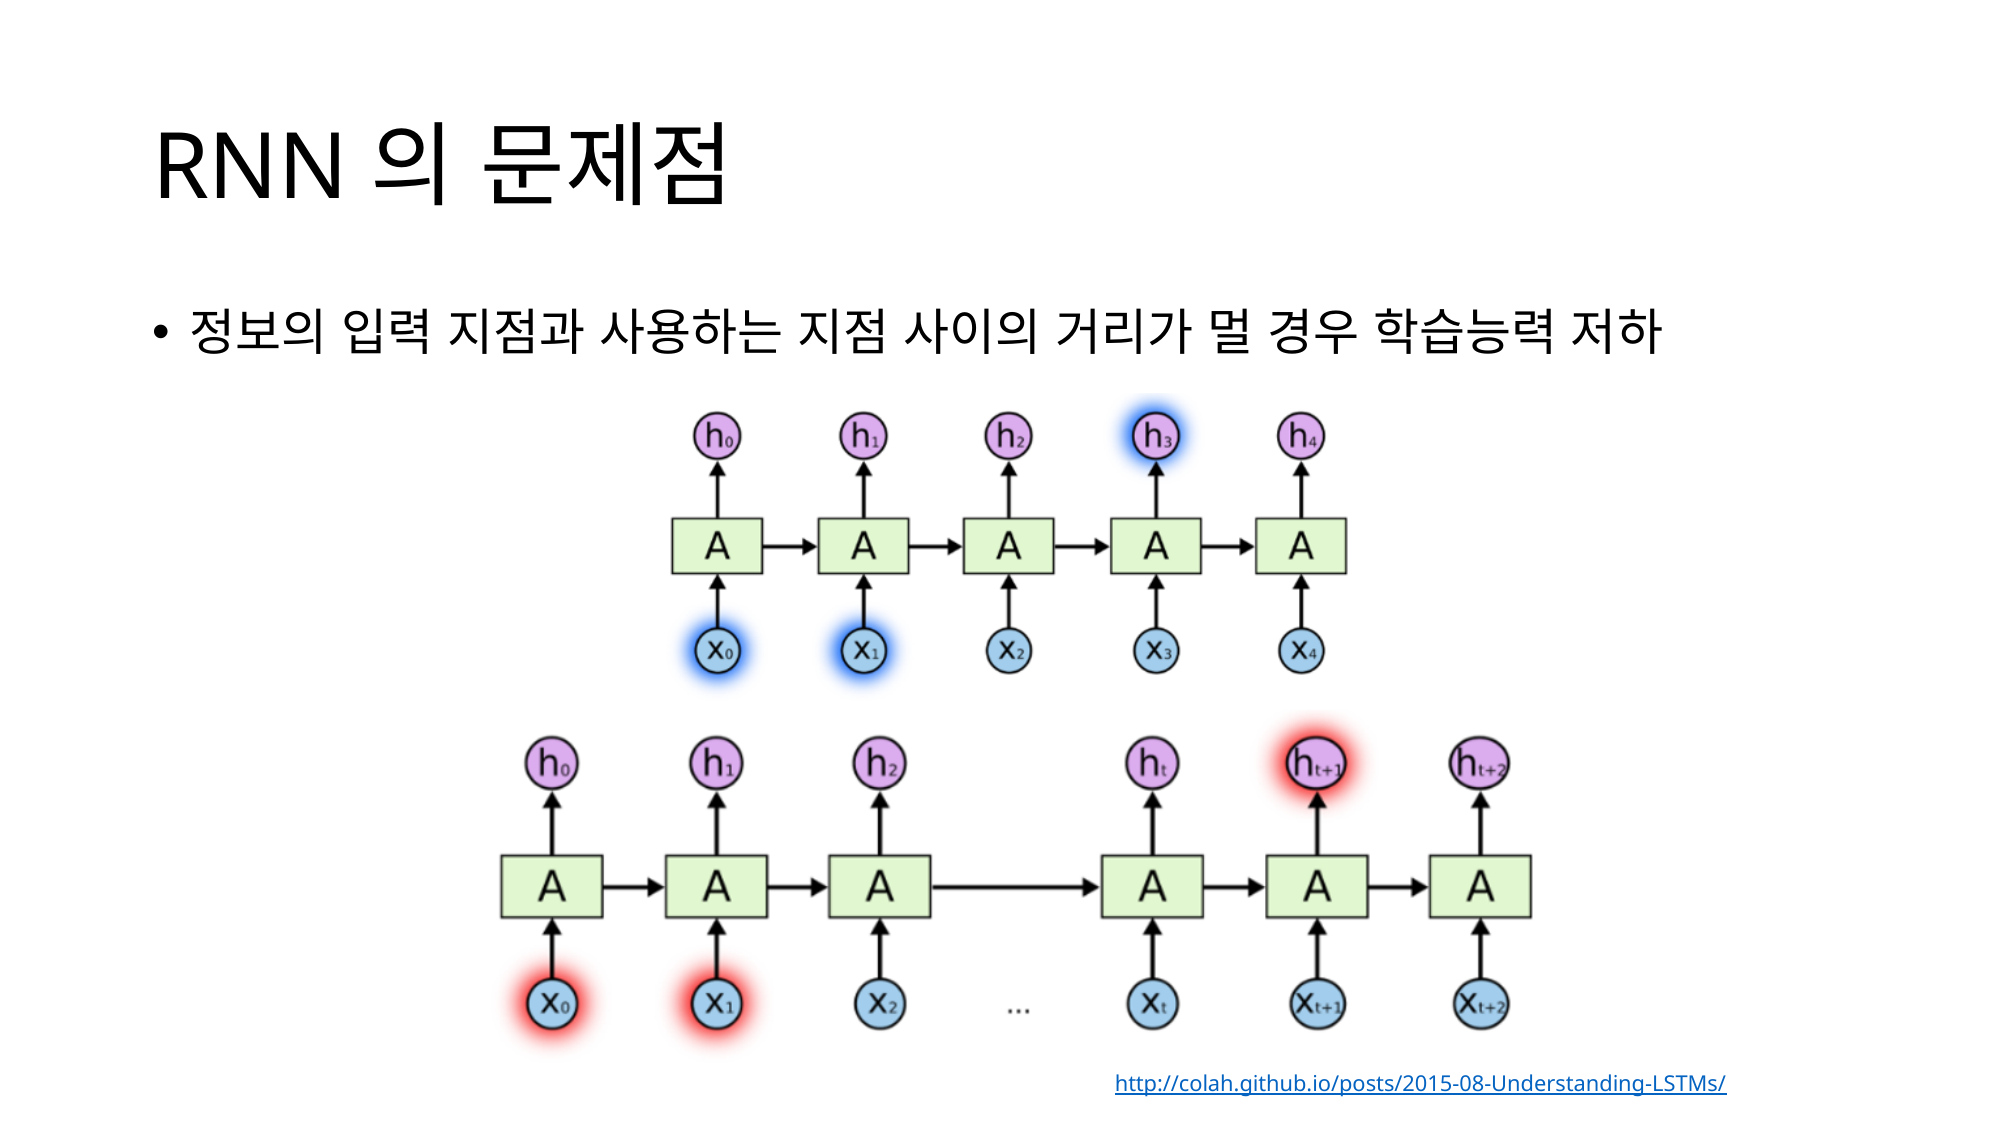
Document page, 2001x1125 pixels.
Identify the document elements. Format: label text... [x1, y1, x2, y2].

text_box http://colah.github.io/posts/2015-08-Understanding-LSTMs/ [1100, 1062, 1975, 1107]
text_box 정보의 입력 지점과 사용하는 지점 사이의 거리가 멀 경우 학습능력 저하 [137, 299, 1863, 1014]
picture [424, 393, 1576, 1063]
text_box RNN의 문제점 [137, 59, 1863, 278]
